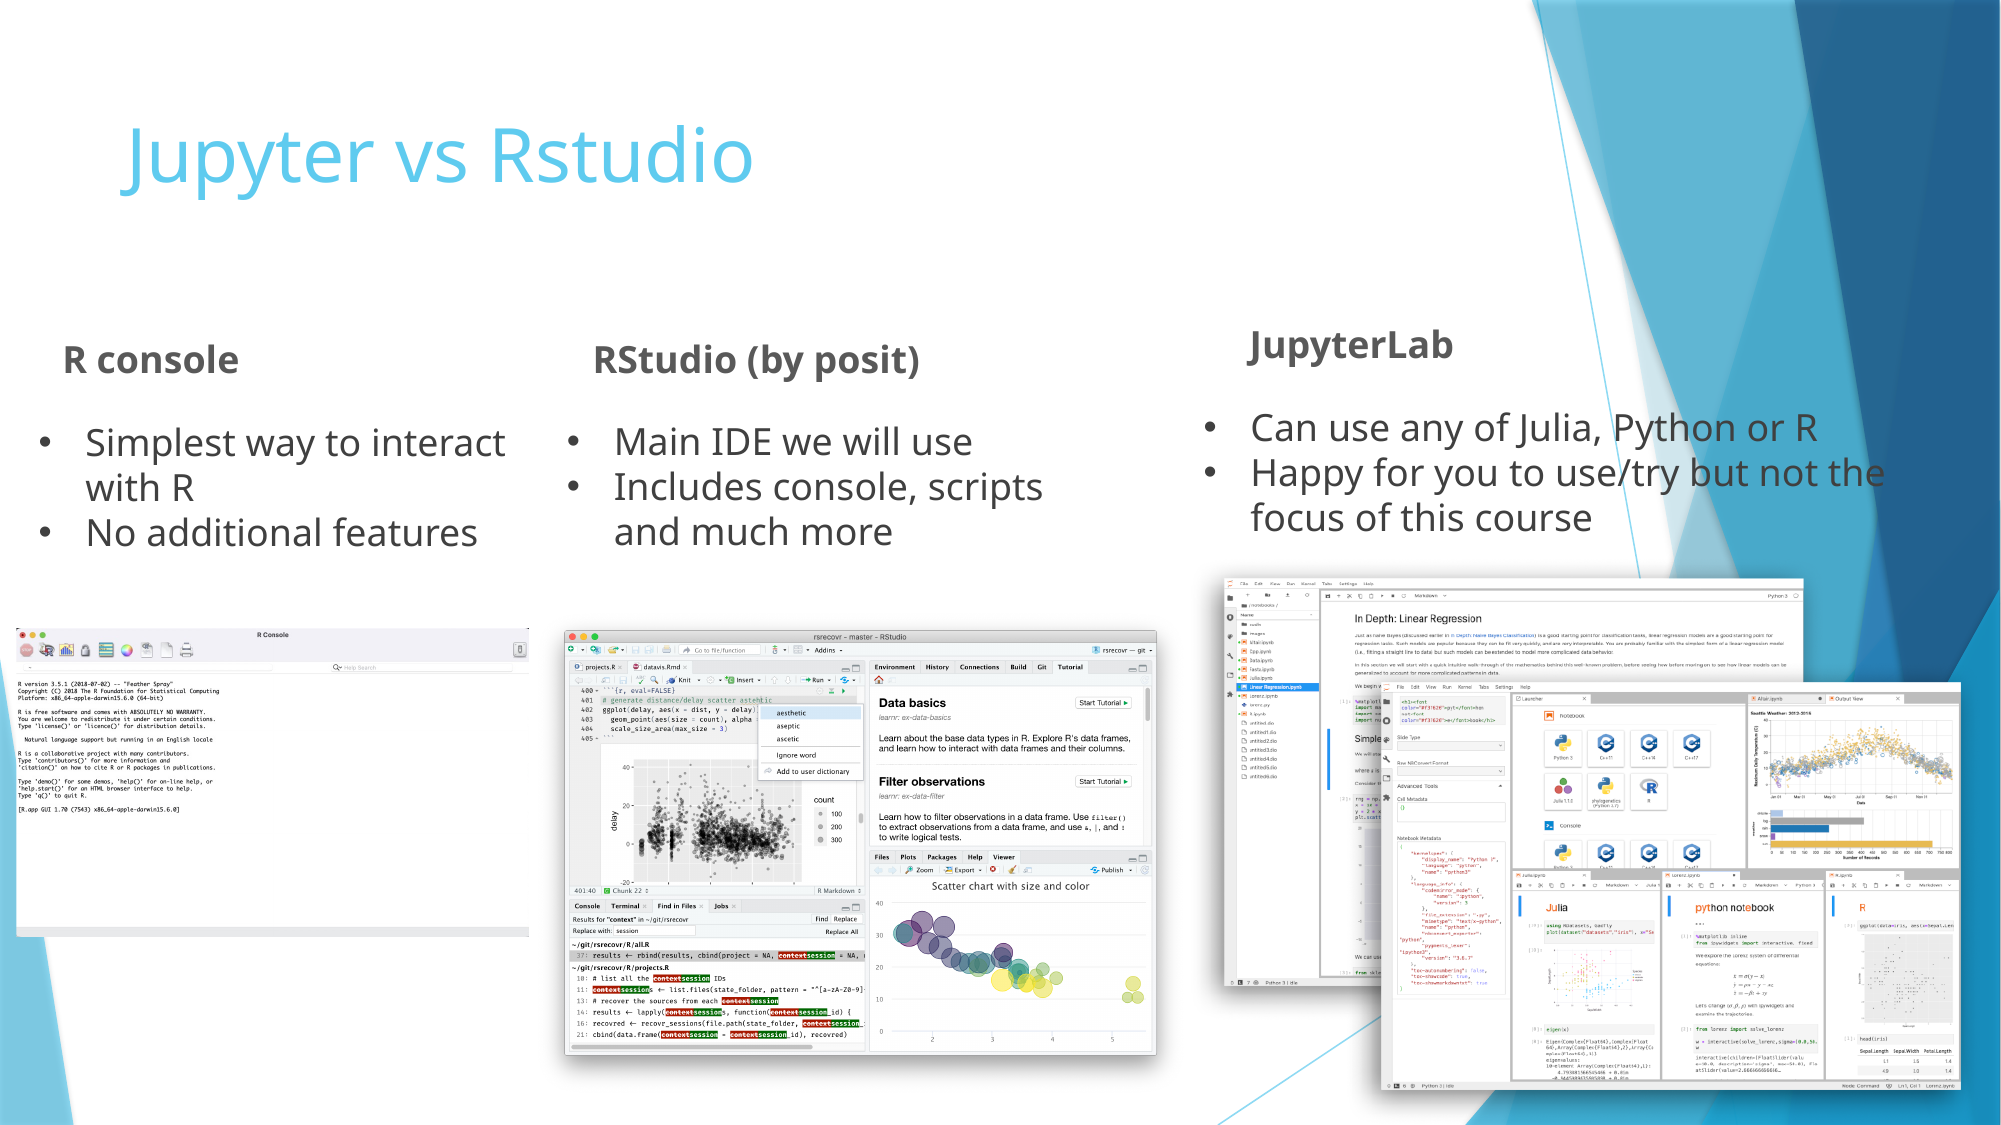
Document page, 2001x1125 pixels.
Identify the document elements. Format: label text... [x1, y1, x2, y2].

text_box Main IDE we will use Includes console, scripts and much more [552, 410, 1081, 561]
text_box Can use any of Julia, Python or R Happy for you to use/try but not the focus of this course [1188, 396, 1977, 547]
text_box R console [47, 328, 255, 389]
text_box RStudio (by posit) [577, 328, 935, 389]
title Jupyter vs Rstudio [111, 99, 1522, 317]
text_box Simplest way to interact with R No additional features [23, 411, 552, 561]
picture [15, 627, 530, 938]
text_box JupyterLab [1234, 313, 1469, 374]
picture [532, 555, 1985, 1125]
